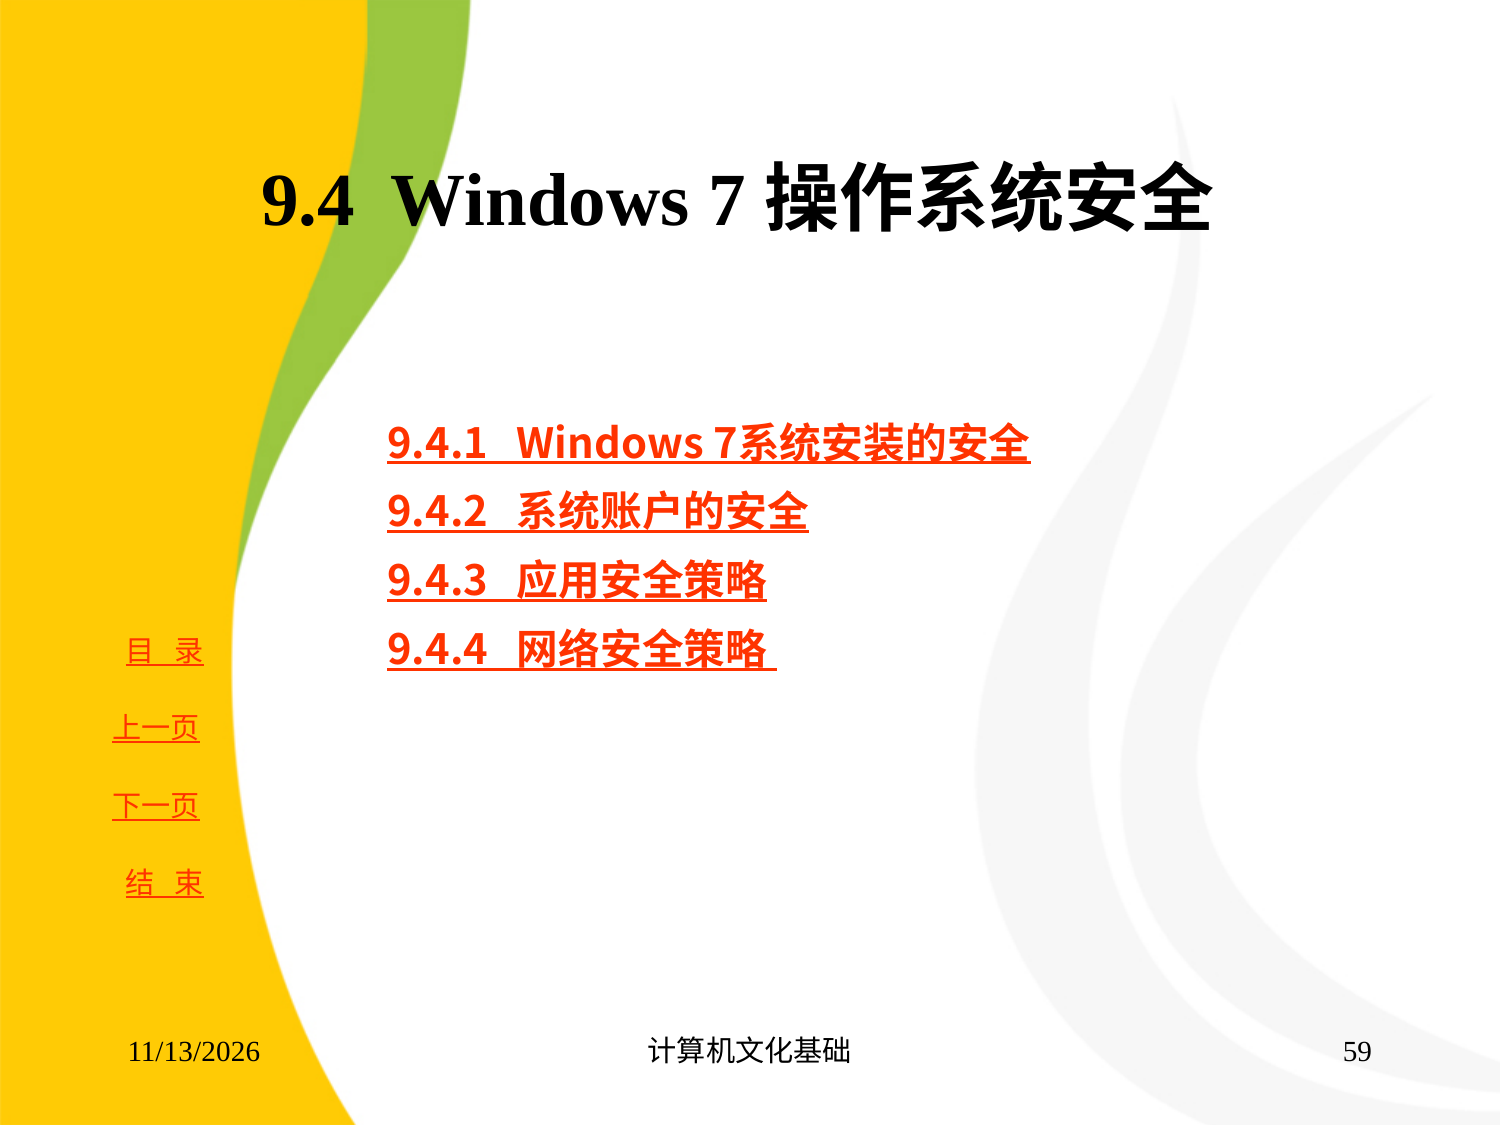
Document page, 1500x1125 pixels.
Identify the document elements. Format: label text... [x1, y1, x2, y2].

picture [0, 0, 1500, 1125]
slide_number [112, 1025, 425, 1100]
list 9.4.1 Windows 7系统安装的安全 9.4.2 系统账户的安全 9.4.3 应用安全策略 9.4.4 网络安全策略 [372, 408, 1235, 705]
slide_number 58 [1074, 1025, 1388, 1100]
title 9.4 Windows 7操作系统安全 [100, 101, 1376, 290]
footer 计算机文化基础 [512, 1025, 988, 1100]
